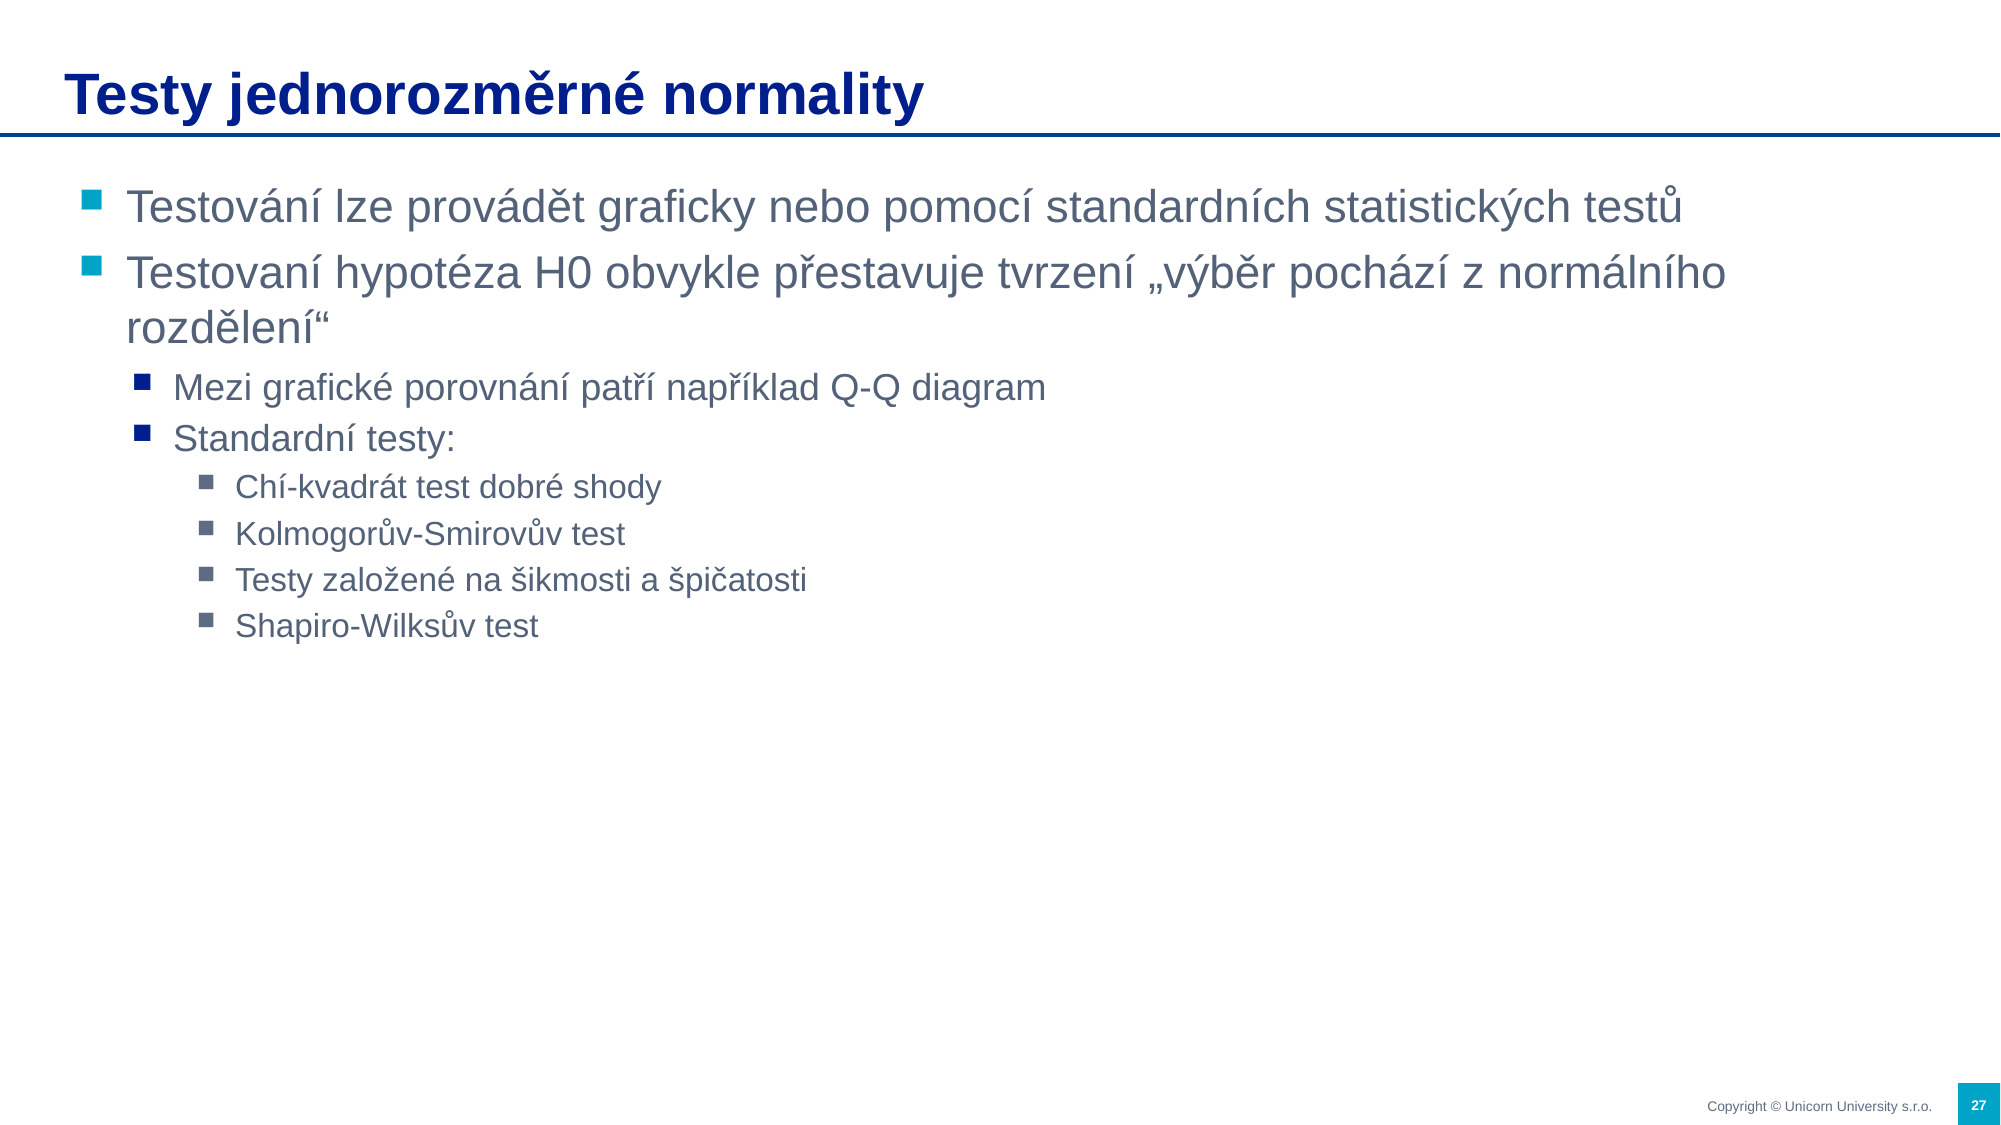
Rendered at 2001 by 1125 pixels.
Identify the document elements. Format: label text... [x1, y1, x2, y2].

title Testy jednorozměrné normality [64, 0, 1908, 134]
slide_number 27 [1945, 1074, 2000, 1125]
footer Copyright © Unicorn University s.r.o. [1273, 1075, 1945, 1125]
list Testování lze provádět graficky nebo pomocí standardních statistických testů Testovaní hypotéza H0 obvykle přestavuje tvrzení „výběr pochází z normálního rozdělení“ Mezi grafické porovnání patří například Q-Q diagram Standardní testy: Chí-kvadrát test dobré shody Kolmogorův-Smirovův test Testy založené na šikmosti a špičatosti Shapiro-Wilksův test [78, 177, 1922, 1075]
